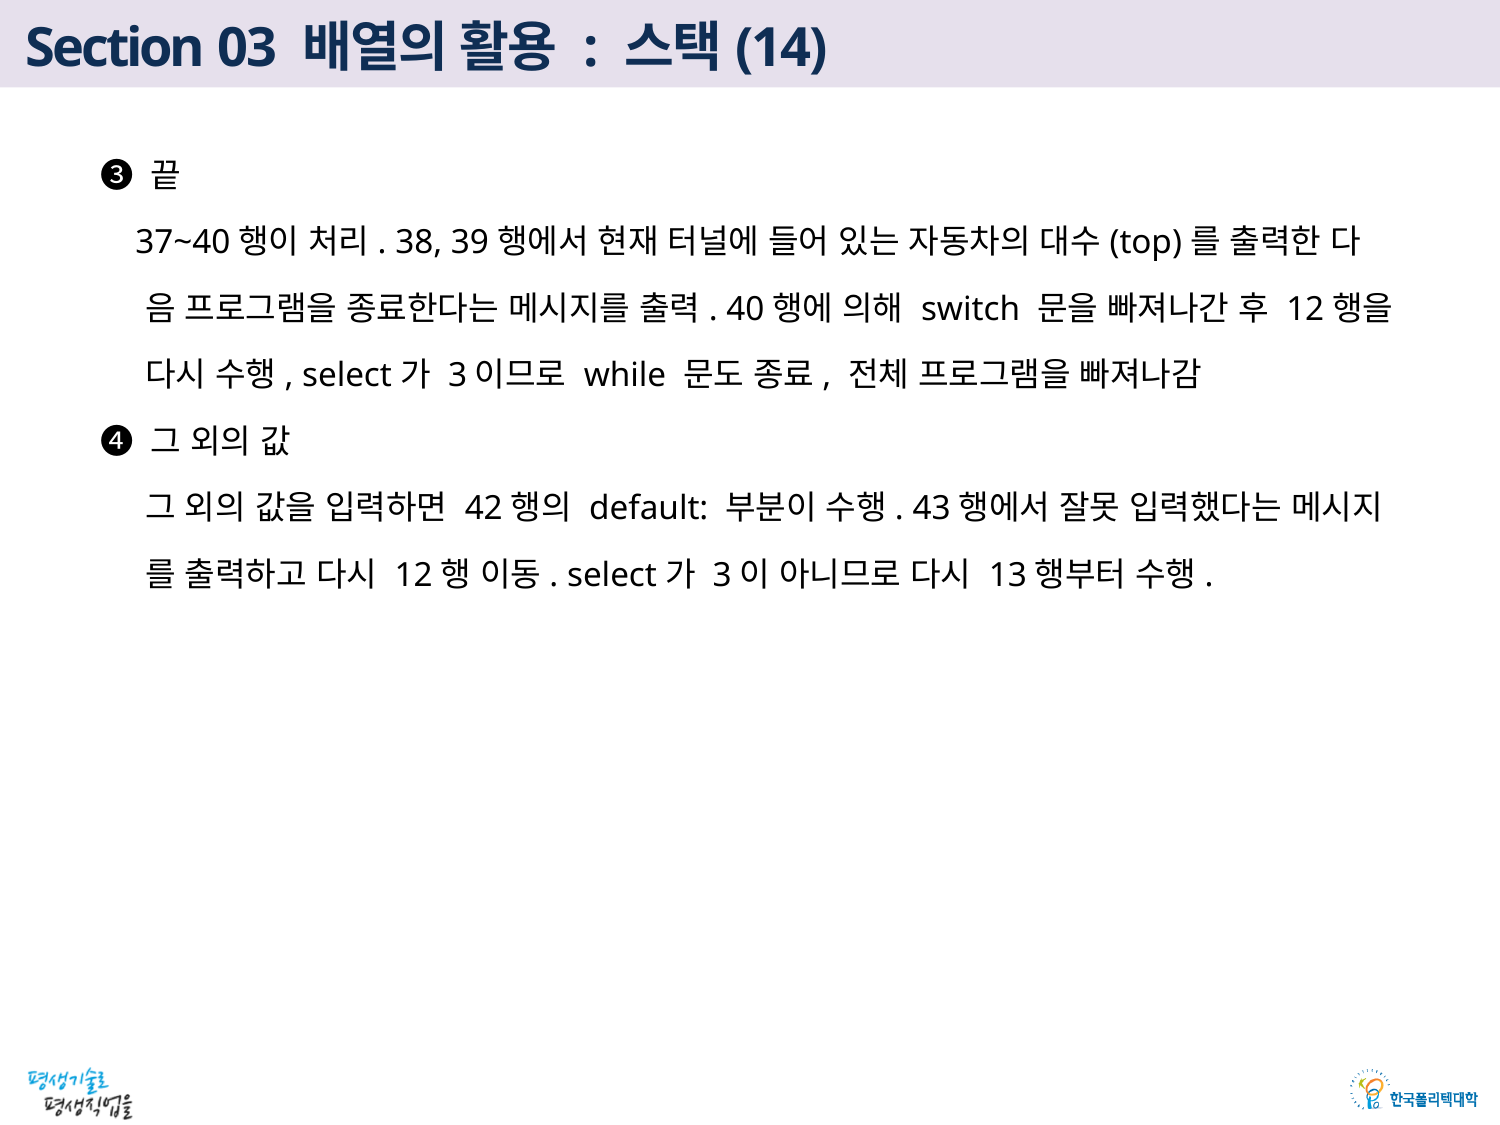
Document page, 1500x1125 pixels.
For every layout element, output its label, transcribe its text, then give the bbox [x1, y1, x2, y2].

title Section 03 배열의 활용 : 스택(14) [10, 5, 1288, 84]
picture [1346, 1064, 1481, 1114]
list ❸ 끝 37~40행이 처리. 38, 39행에서 현재 터널에 들어 있는 자동차의 대수(top)를 출력한 다 음 프로그램을 종료한다는 메시지를 출력. 40행에 의해 switch 문을 빠져나간 후 12행을 다시 수행, select가 3이므로 while 문도 종료, 전체 프로그램을 빠져나감 ❹ 그 외의 값 그 외의 값을 입력하면 42행의 default: 부분이 수행. 43행에서 잘못 입력했다는 메시지 를 출력하고 다시 12행 이동. select가 3이 아니므로 다시 13행부터 수행. [10, 126, 1481, 1057]
picture [17, 1062, 167, 1122]
